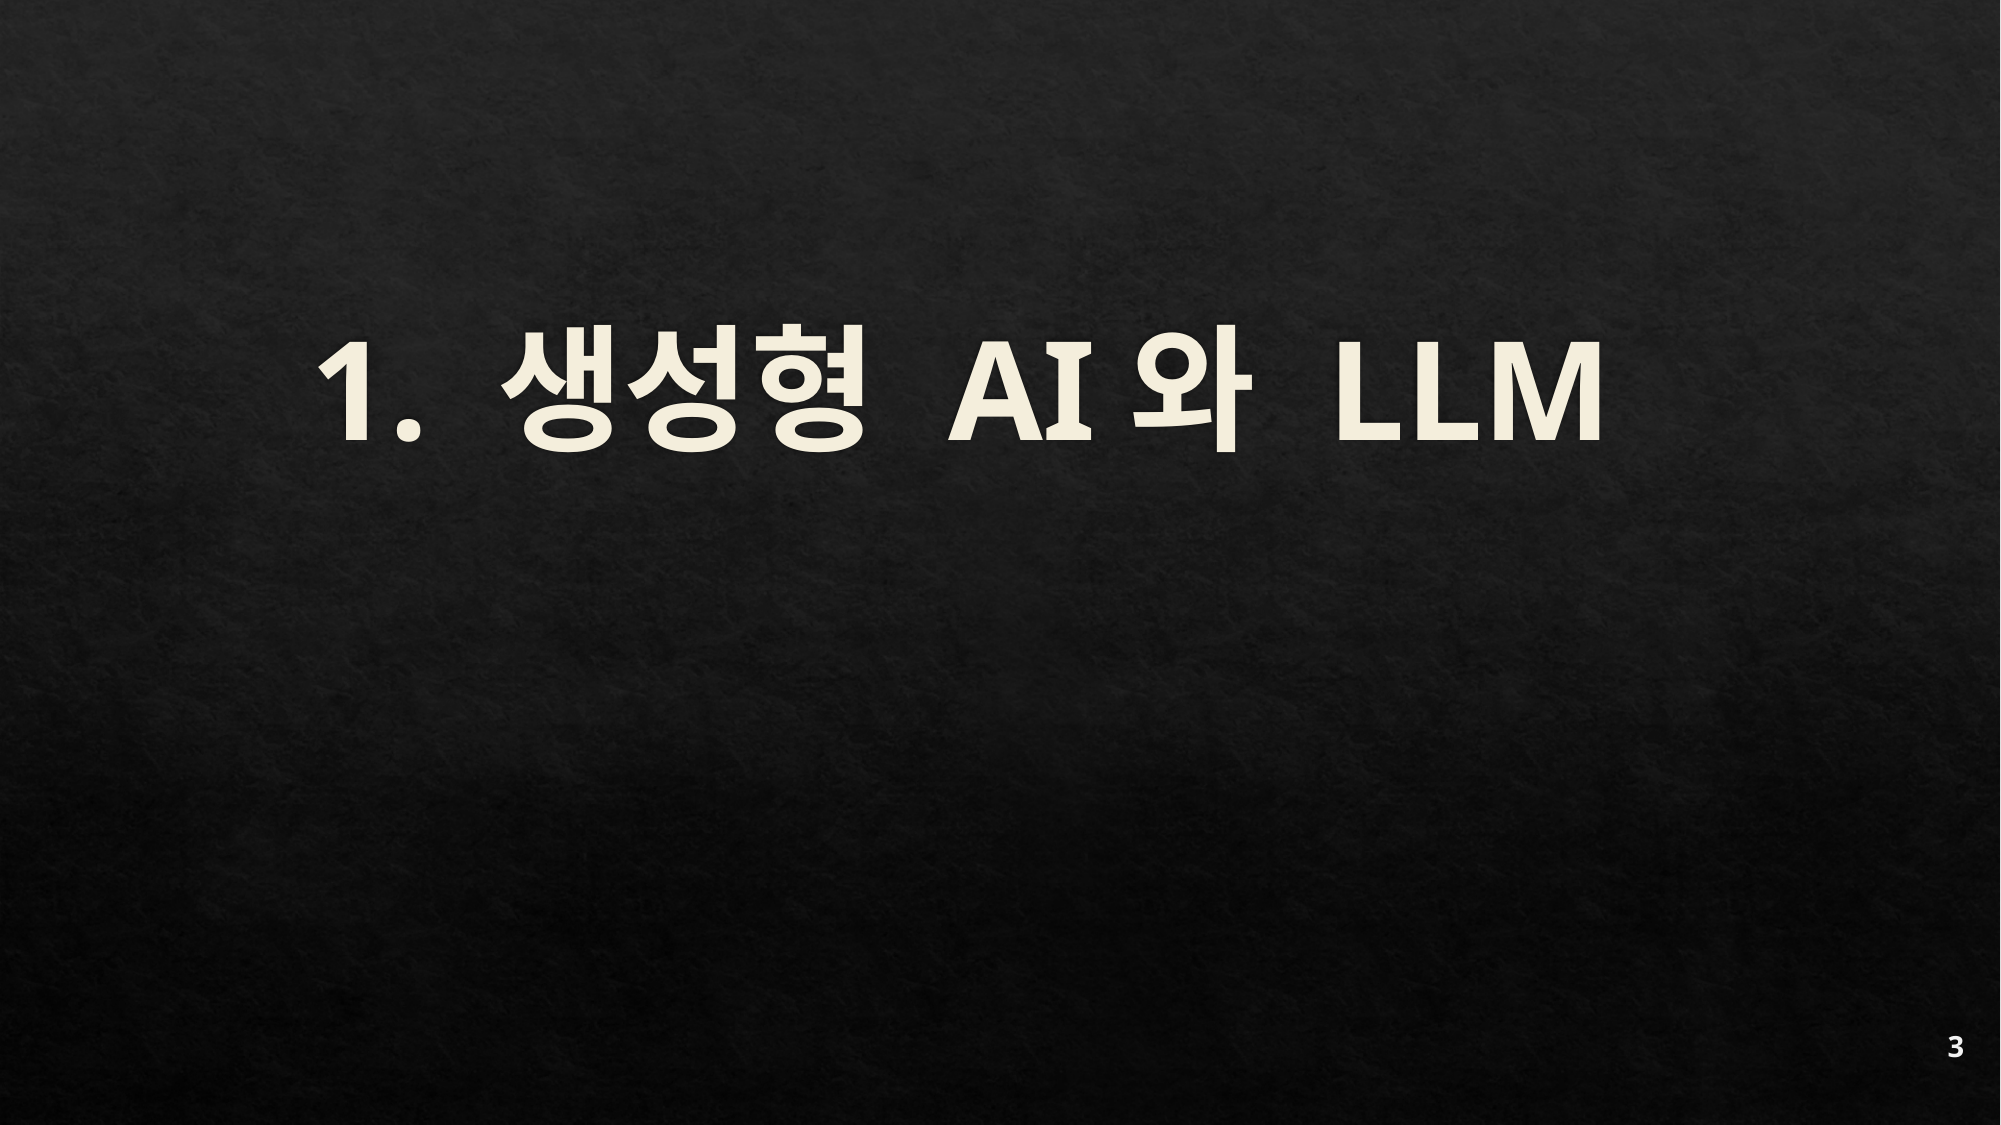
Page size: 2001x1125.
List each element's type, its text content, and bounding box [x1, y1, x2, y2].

slide_number 3 [1855, 1018, 1980, 1078]
text_box 1. 생성형 AI와 LLM [224, 178, 1699, 613]
